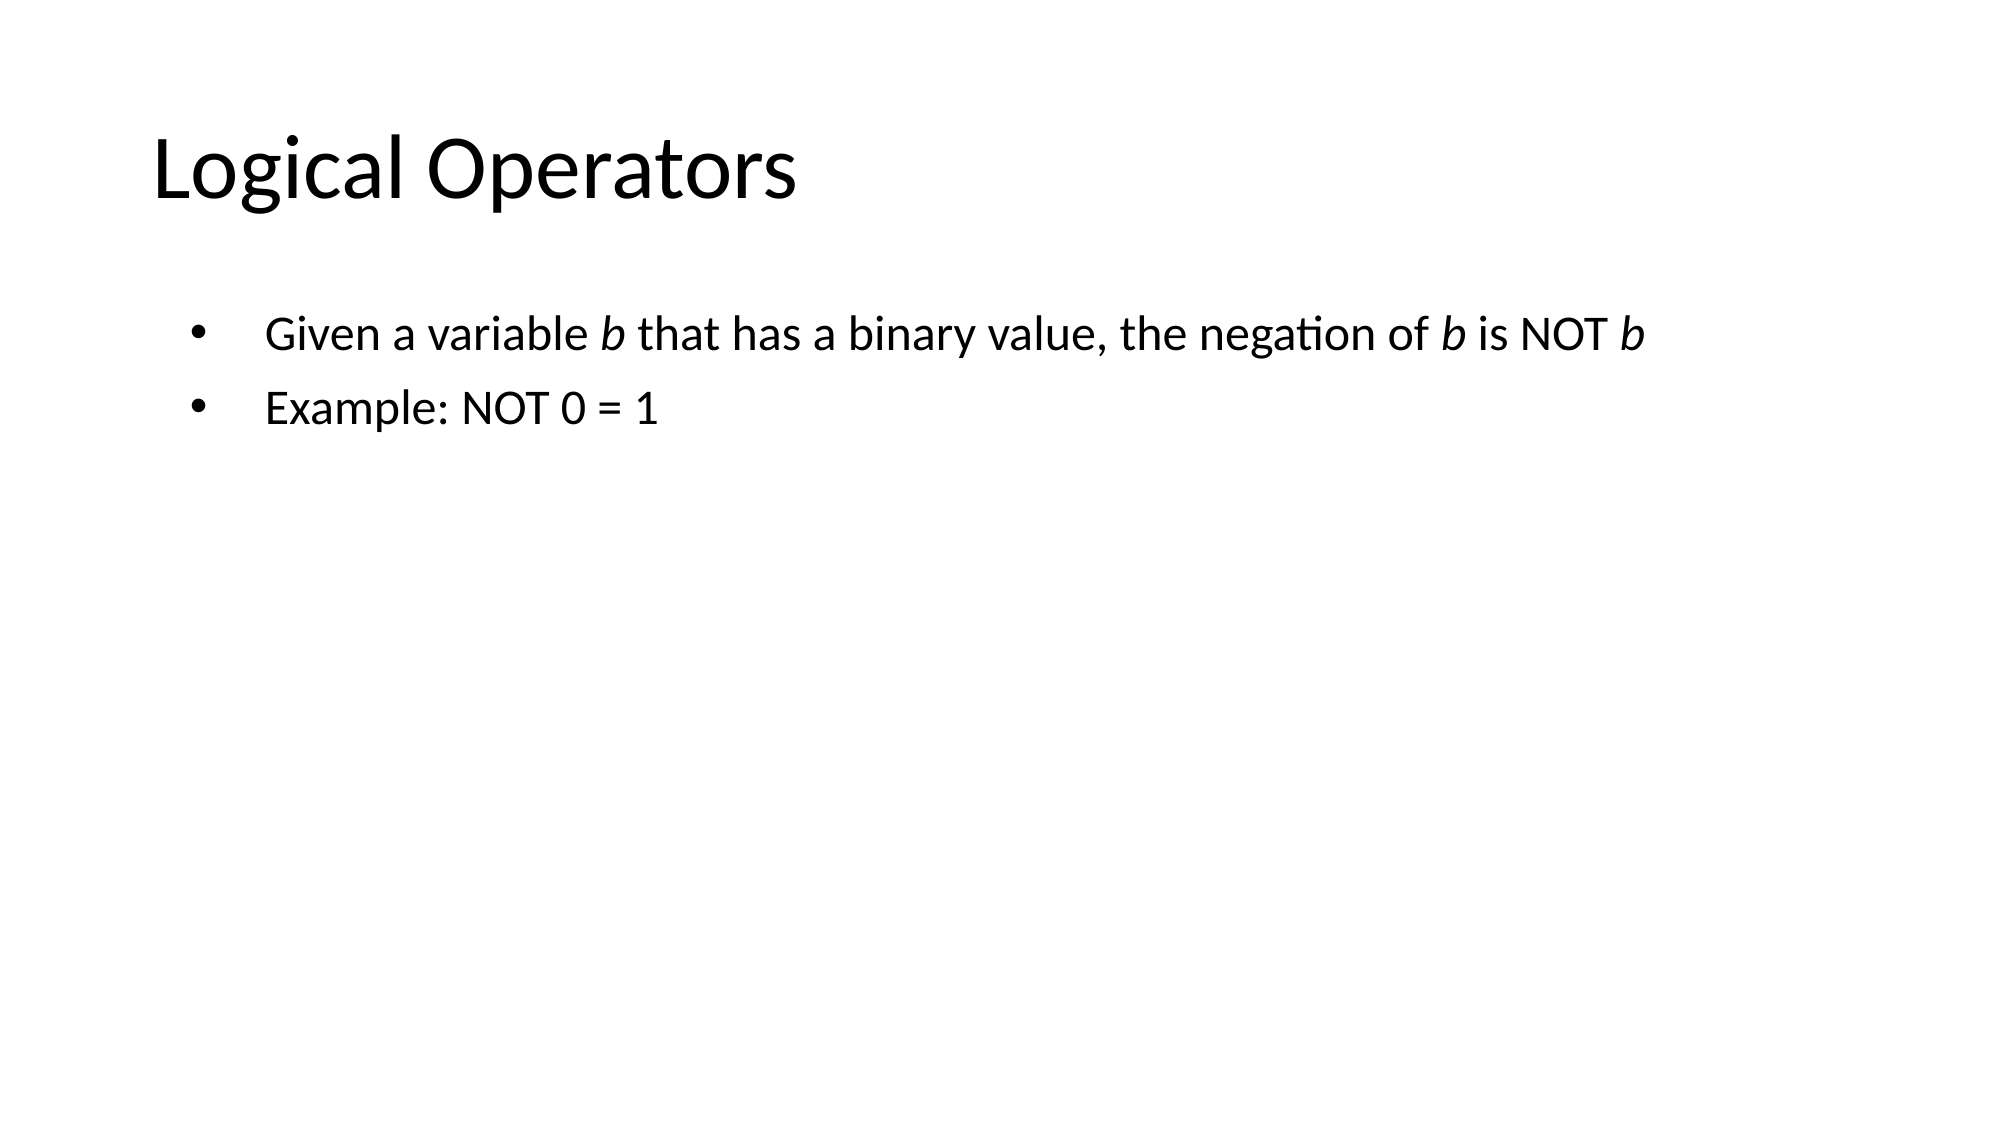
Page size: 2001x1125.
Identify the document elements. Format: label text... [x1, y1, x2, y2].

list Given a variable b that has a binary value, the negation of b is NOT b Example: NOT 0 = 1 [137, 299, 1863, 1014]
title Logical Operators [137, 59, 1863, 278]
